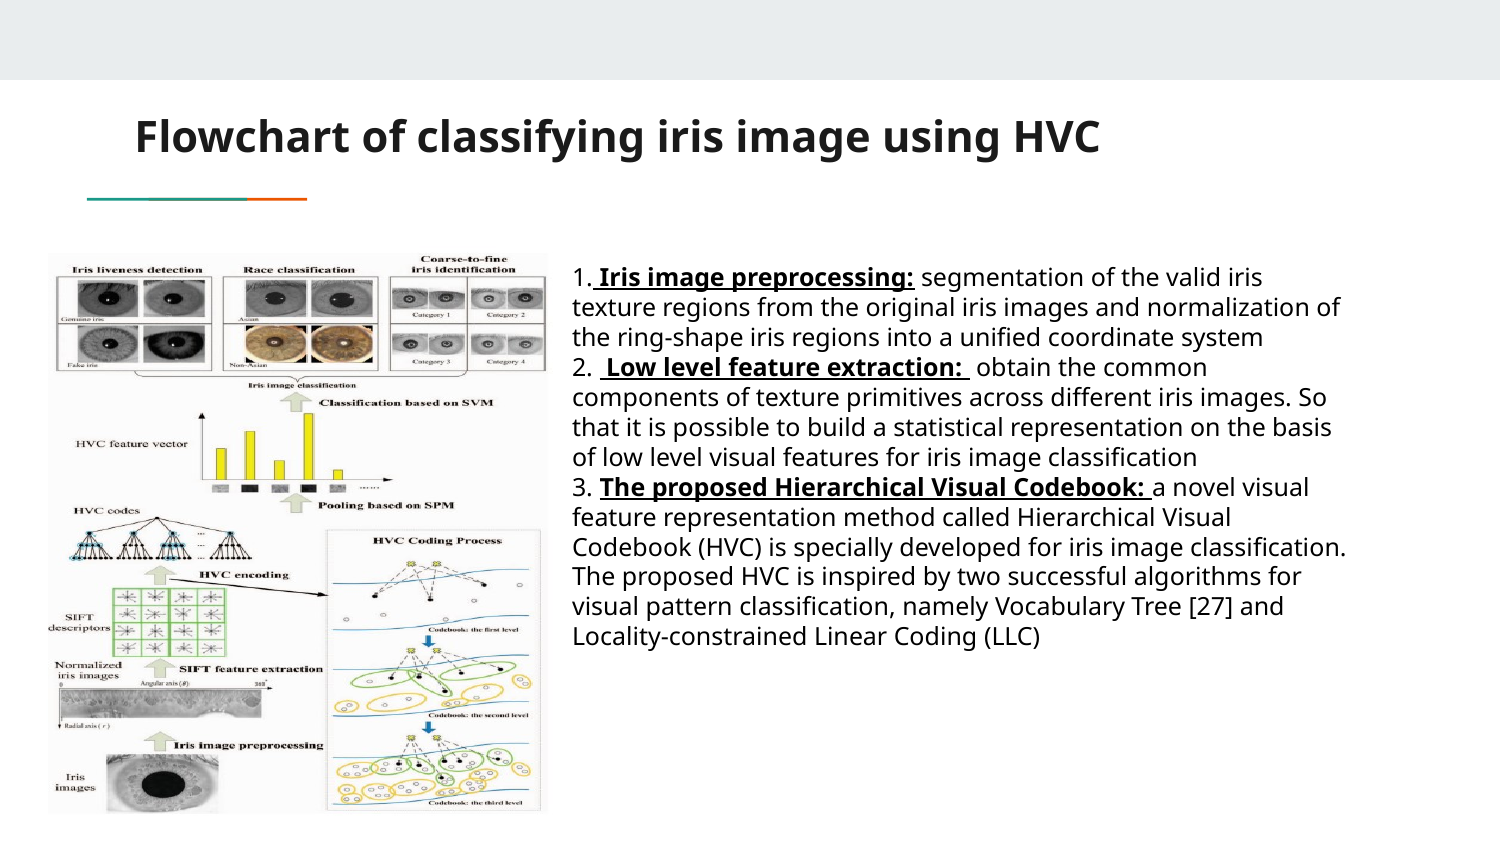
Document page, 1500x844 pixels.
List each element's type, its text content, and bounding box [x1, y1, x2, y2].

text_box 1. Iris image preprocessing: segmentation of the valid iris texture regions from the original iris images and normalization of the ring-shape iris regions into a unified coordinate system 2. Low level feature extraction: obtain the common components of texture primitives across different iris images. So that it is possible to build a statistical representation on the basis of low level visual features for iris image classification 3. The proposed Hierarchical Visual Codebook: a novel visual feature representation method called Hierarchical Visual Codebook (HVC) is specially developed for iris image classification. The proposed HVC is inspired by two successful algorithms for visual pattern classification, namely Vocabulary Tree [27] and Locality-constrained Linear Coding (LLC) [559, 246, 1364, 666]
picture [38, 246, 558, 819]
title Flowchart of classifying iris image using HVC [119, 94, 1381, 177]
